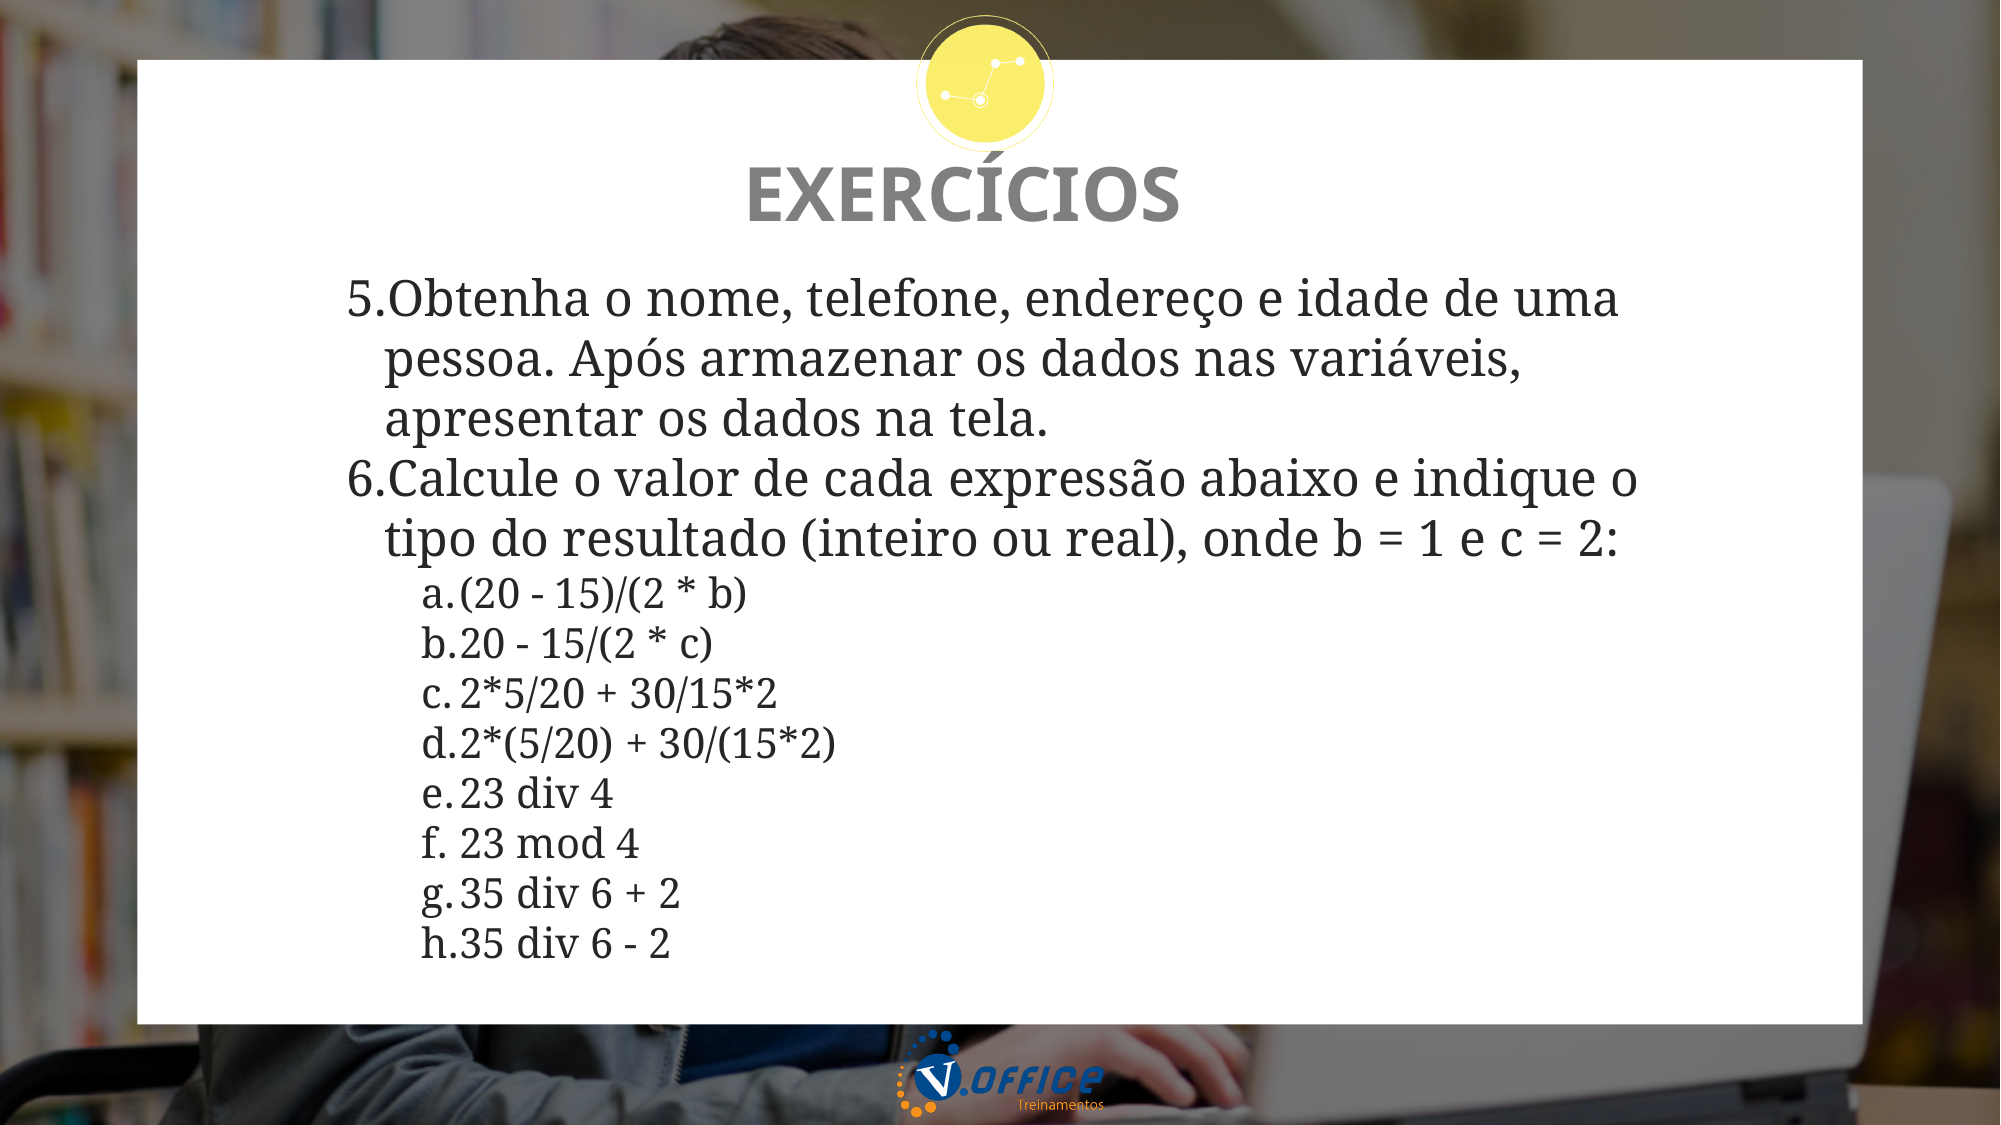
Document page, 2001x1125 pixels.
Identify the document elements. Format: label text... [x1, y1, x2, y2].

list Obtenha o nome, telefone, endereço e idade de uma pessoa. Após armazenar os dados nas variáveis, apresentar os dados na tela. Calcule o valor de cada expressão abaixo e indique o tipo do resultado (inteiro ou real), onde b = 1 e c = 2: (20 - 15)/(2 * b) 20 - 15/(2 * c) 2*5/20 + 30/15*2 2*(5/20) + 30/(15*2) 23 div 4 23 mod 4 35 div 6 + 2 35 div 6 - 2 [294, 259, 1706, 1111]
title EXERCÍCIOS [729, 88, 1243, 307]
picture [0, 0, 2000, 1125]
